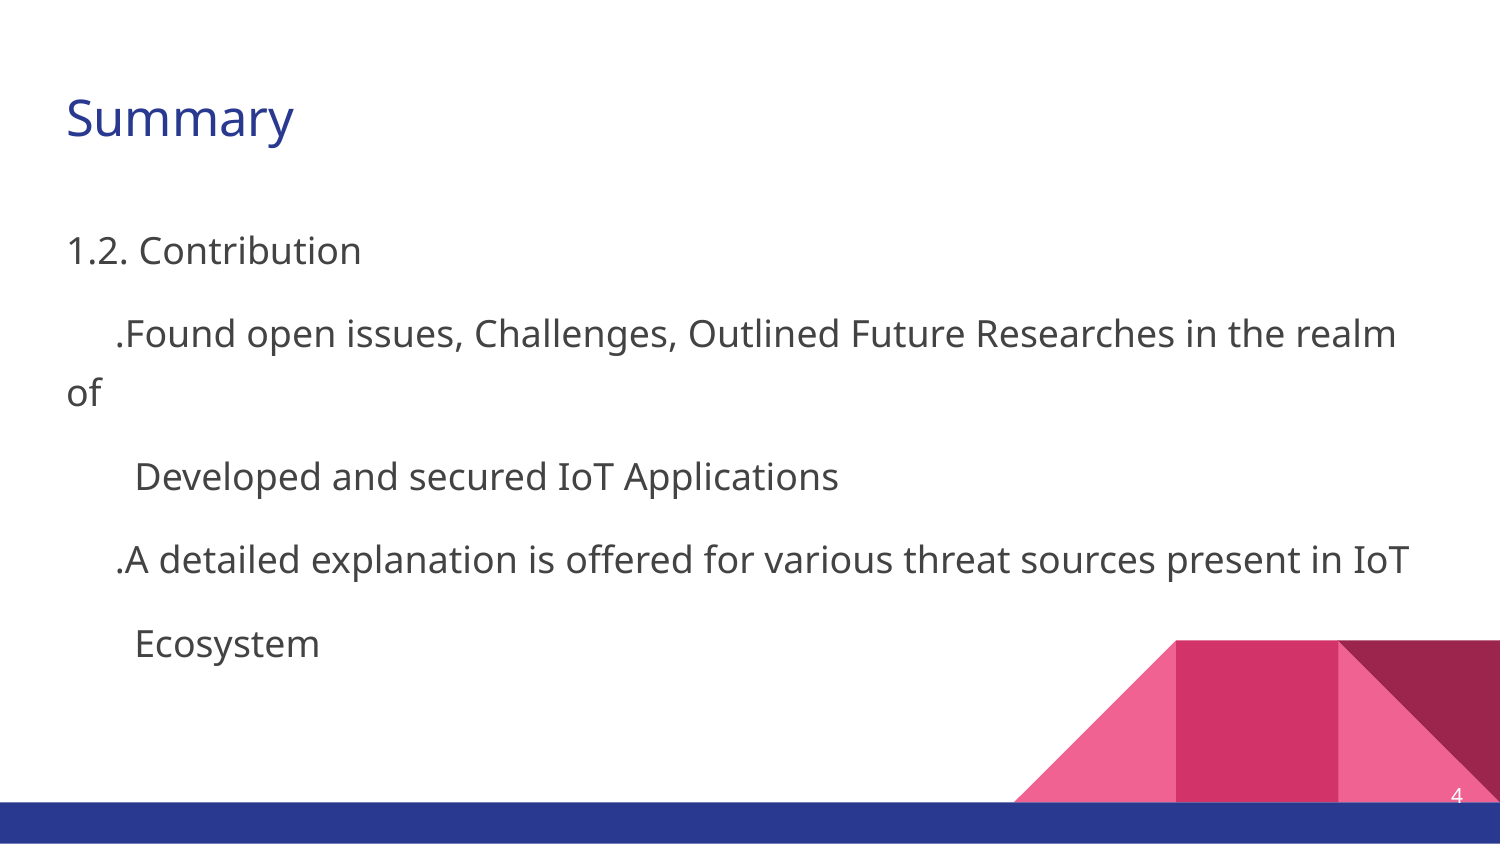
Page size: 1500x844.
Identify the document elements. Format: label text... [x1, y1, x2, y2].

list 1.2. Contribution .Found open issues, Challenges, Outlined Future Researches in the realm of Developed and secured IoT Applications .A detailed explanation is offered for various threat sources present in IoT Ecosystem [51, 201, 1449, 750]
slide_number ‹#› [1387, 762, 1478, 828]
title Summary [51, 67, 1449, 167]
